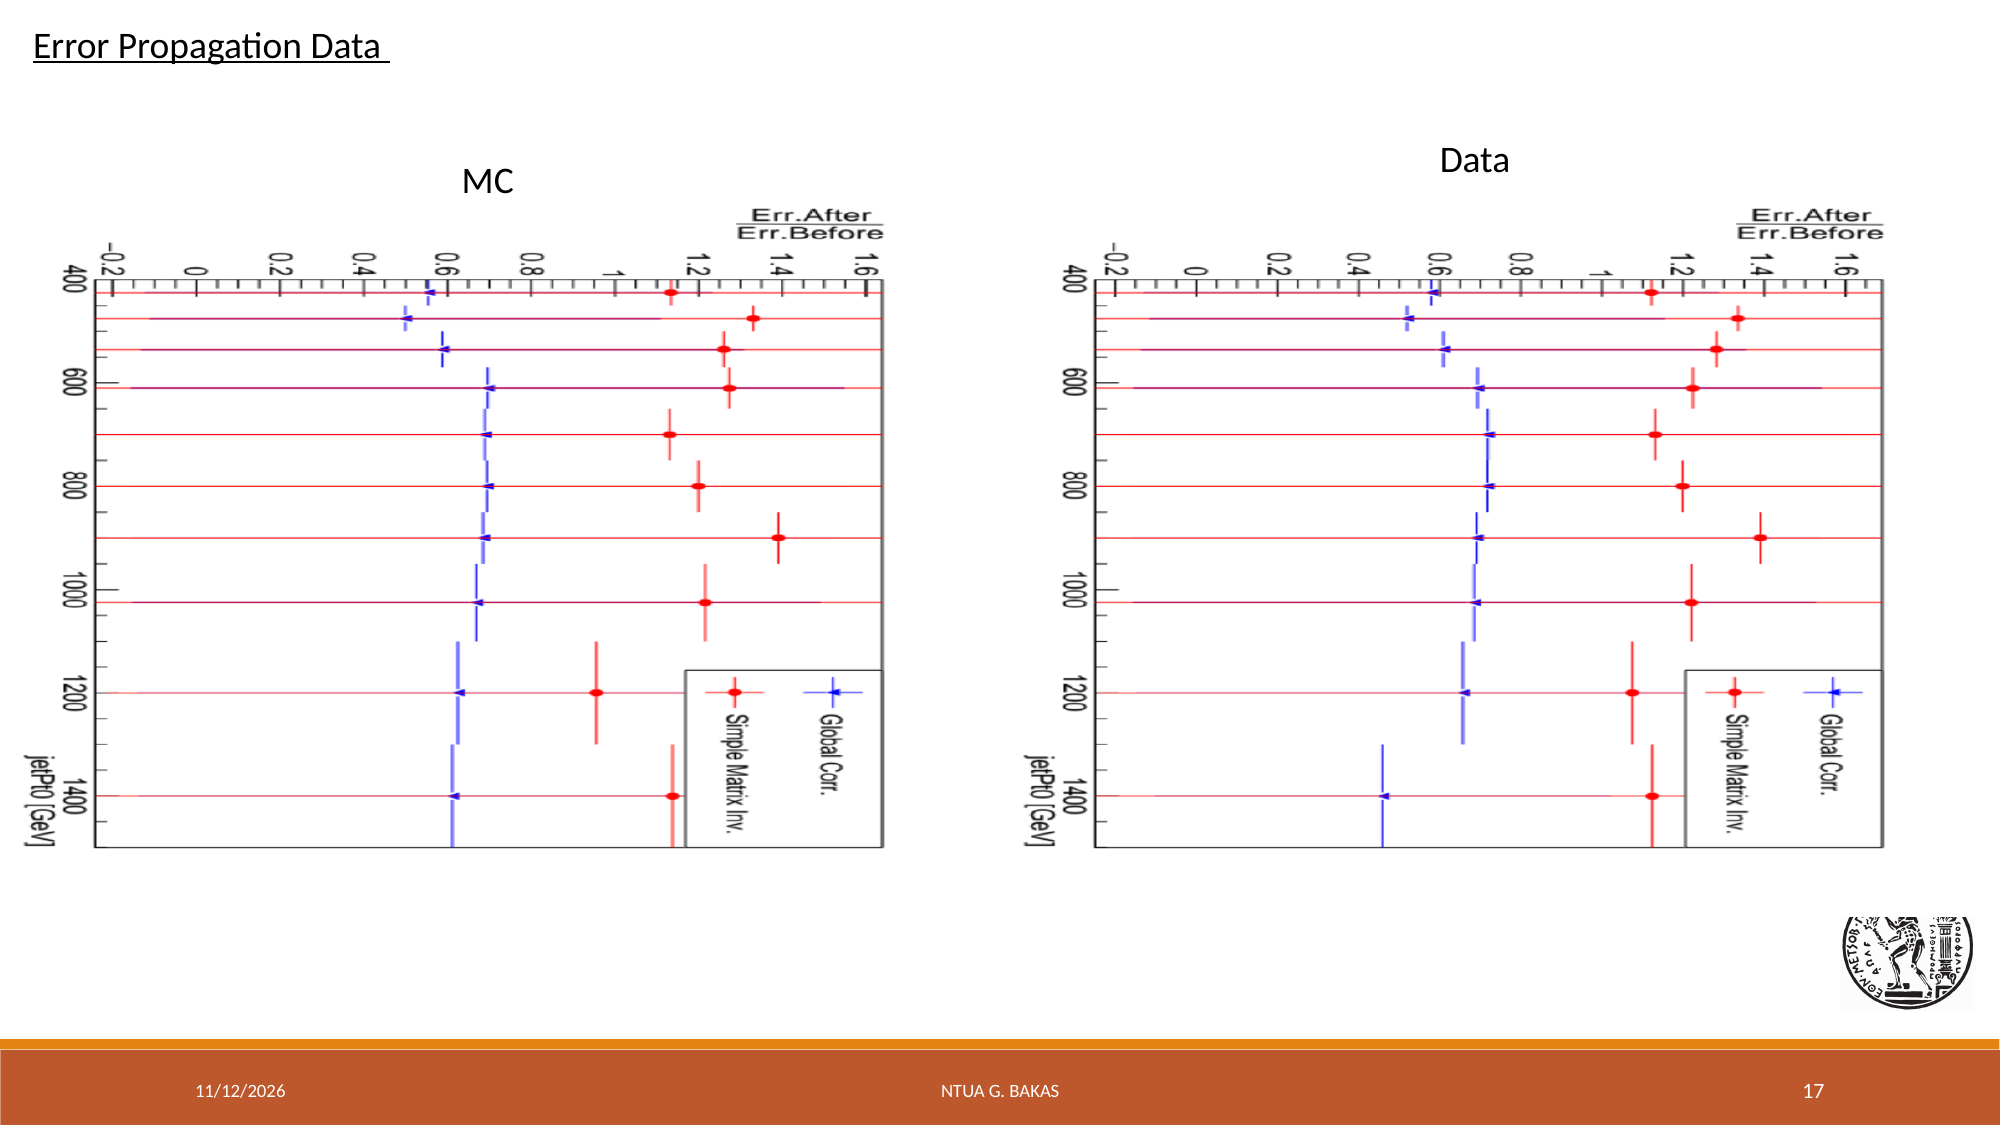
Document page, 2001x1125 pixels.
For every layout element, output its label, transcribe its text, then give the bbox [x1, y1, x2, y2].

text_box Error Propagation Data [18, 13, 1952, 74]
picture [1135, 71, 1975, 1054]
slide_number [180, 1061, 586, 1120]
footer NTUA G. Bakas [604, 1059, 1396, 1120]
picture [136, 71, 845, 1054]
slide_number 17 [1624, 1061, 1840, 1120]
